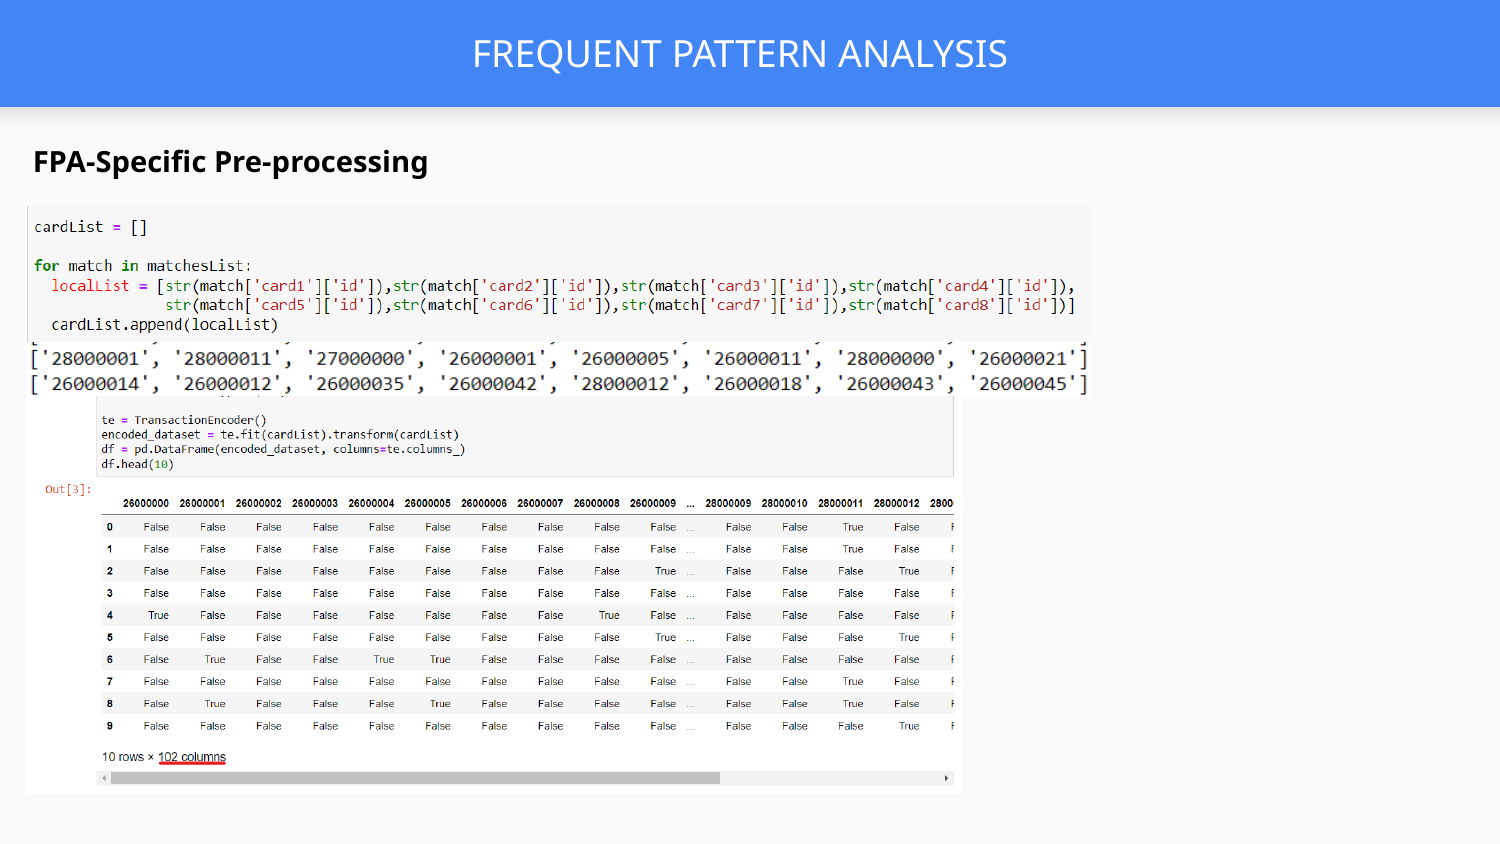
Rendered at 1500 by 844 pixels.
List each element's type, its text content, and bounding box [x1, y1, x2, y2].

picture [26, 206, 1090, 794]
title FREQUENT PATTERN ANALYSIS [16, 2, 1464, 102]
text_box FPA-Specific Pre-processing [17, 128, 1481, 229]
